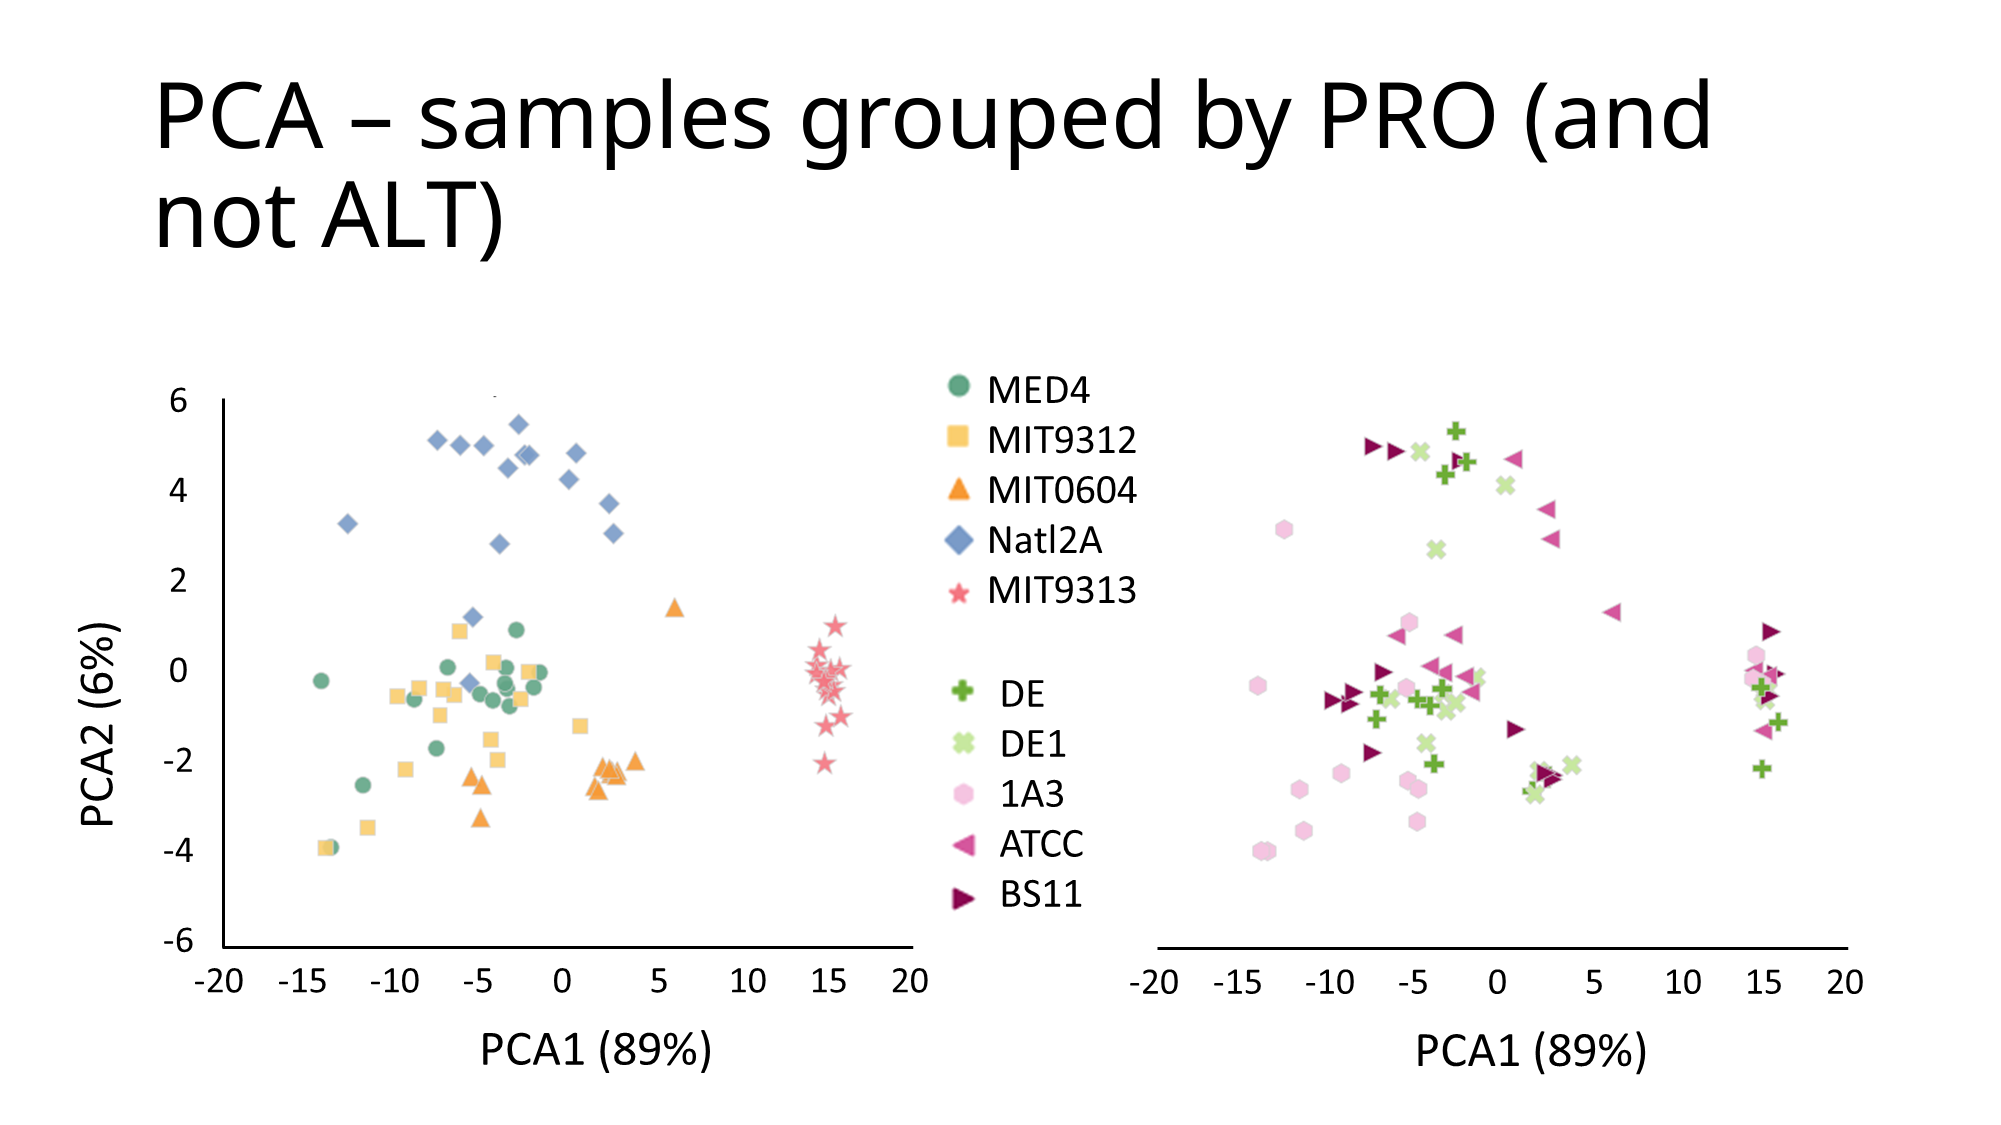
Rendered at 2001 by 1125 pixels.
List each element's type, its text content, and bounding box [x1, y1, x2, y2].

title PCA – samples grouped by PRO (and not ALT) [137, 59, 1863, 278]
picture [0, 358, 1985, 1108]
